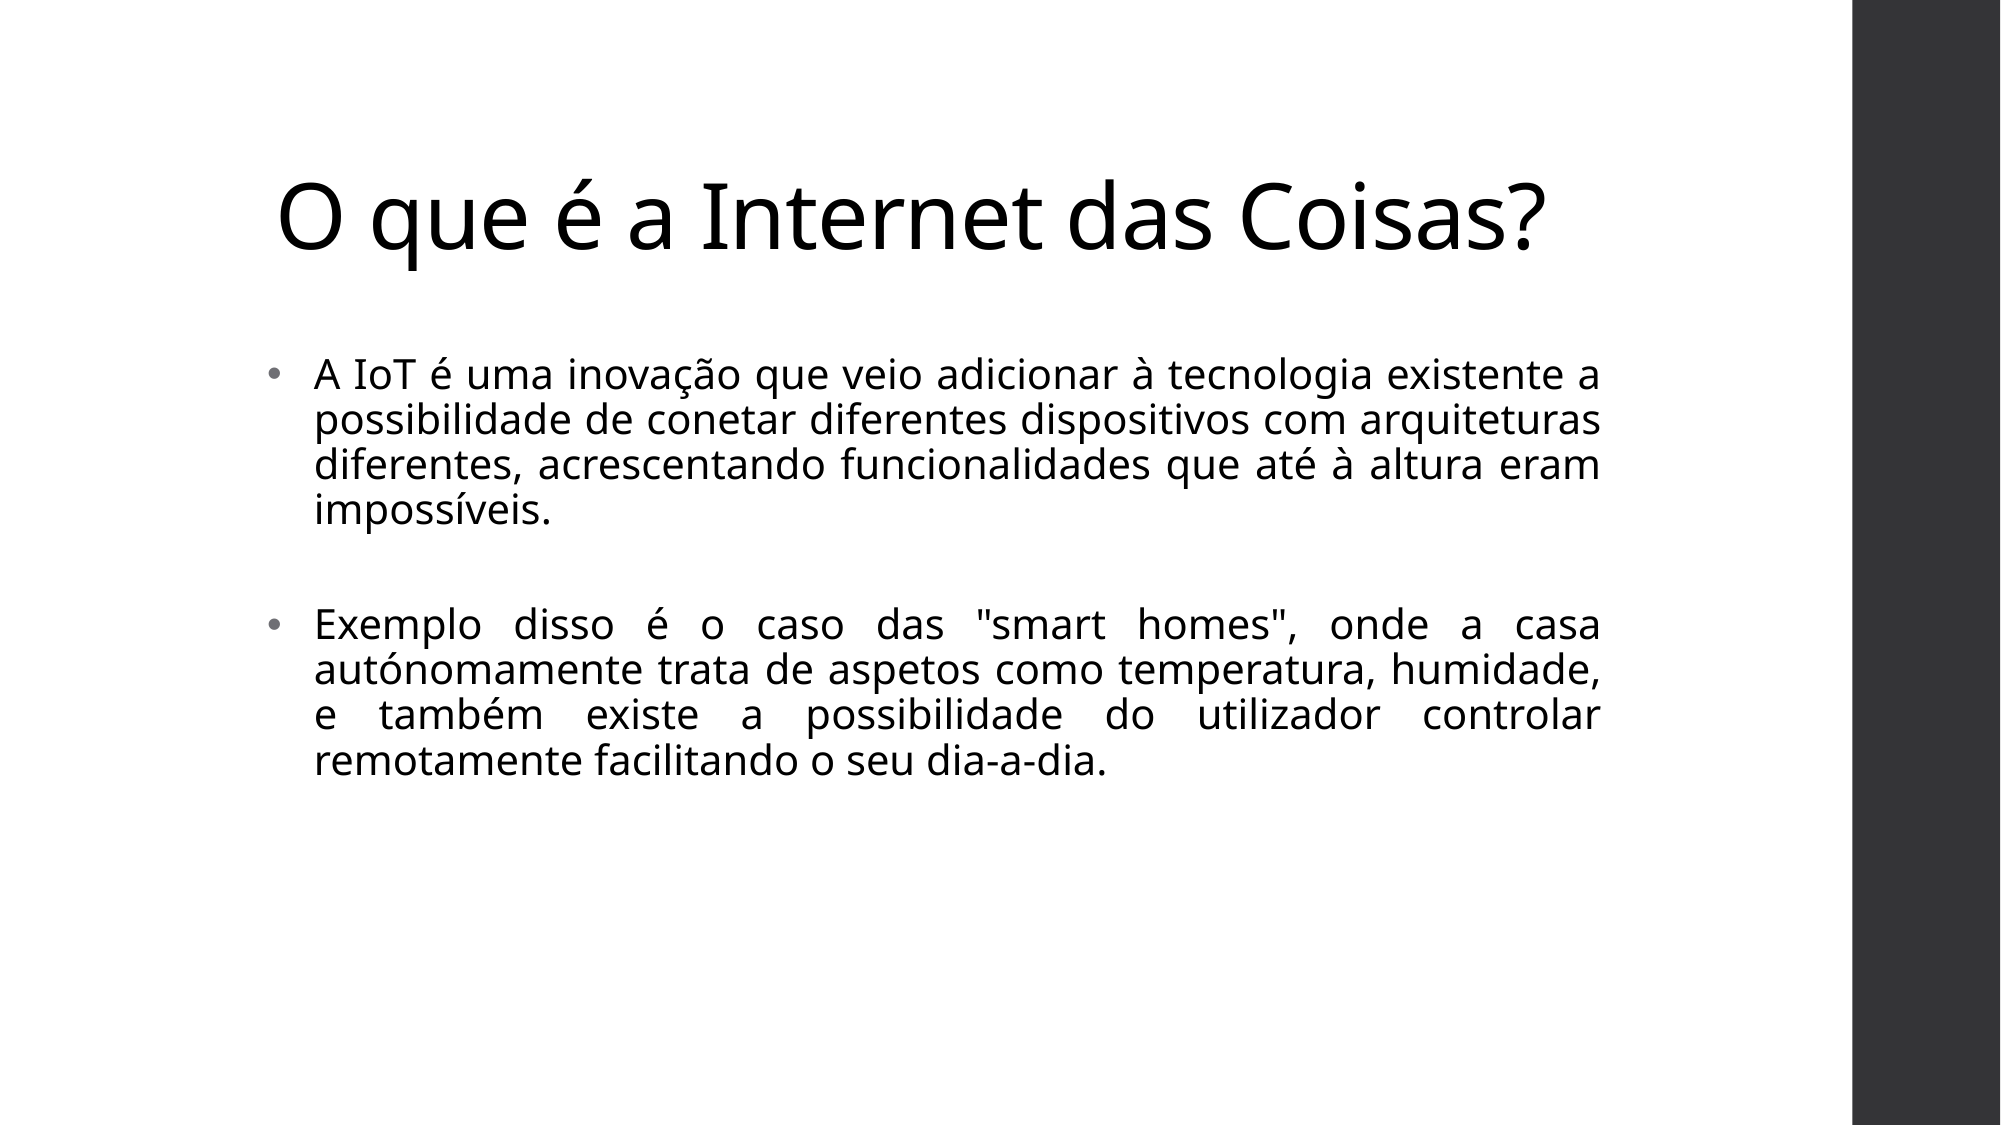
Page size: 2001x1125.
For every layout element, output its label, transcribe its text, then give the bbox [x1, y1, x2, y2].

title O que é a Internet das Coisas? [206, 60, 1617, 278]
list A IoT é uma inovação que veio adicionar à tecnologia existente a possibilidade de conetar diferentes dispositivos com arquiteturas diferentes, acrescentando funcionalidades que até à altura eram impossíveis. Exemplo disso é o caso das "smart homes", onde a casa autónomamente trata de aspetos como temperatura, humidade, e também existe a possibilidade do utilizador controlar remotamente facilitando o seu dia-a-dia. [206, 299, 1617, 1014]
